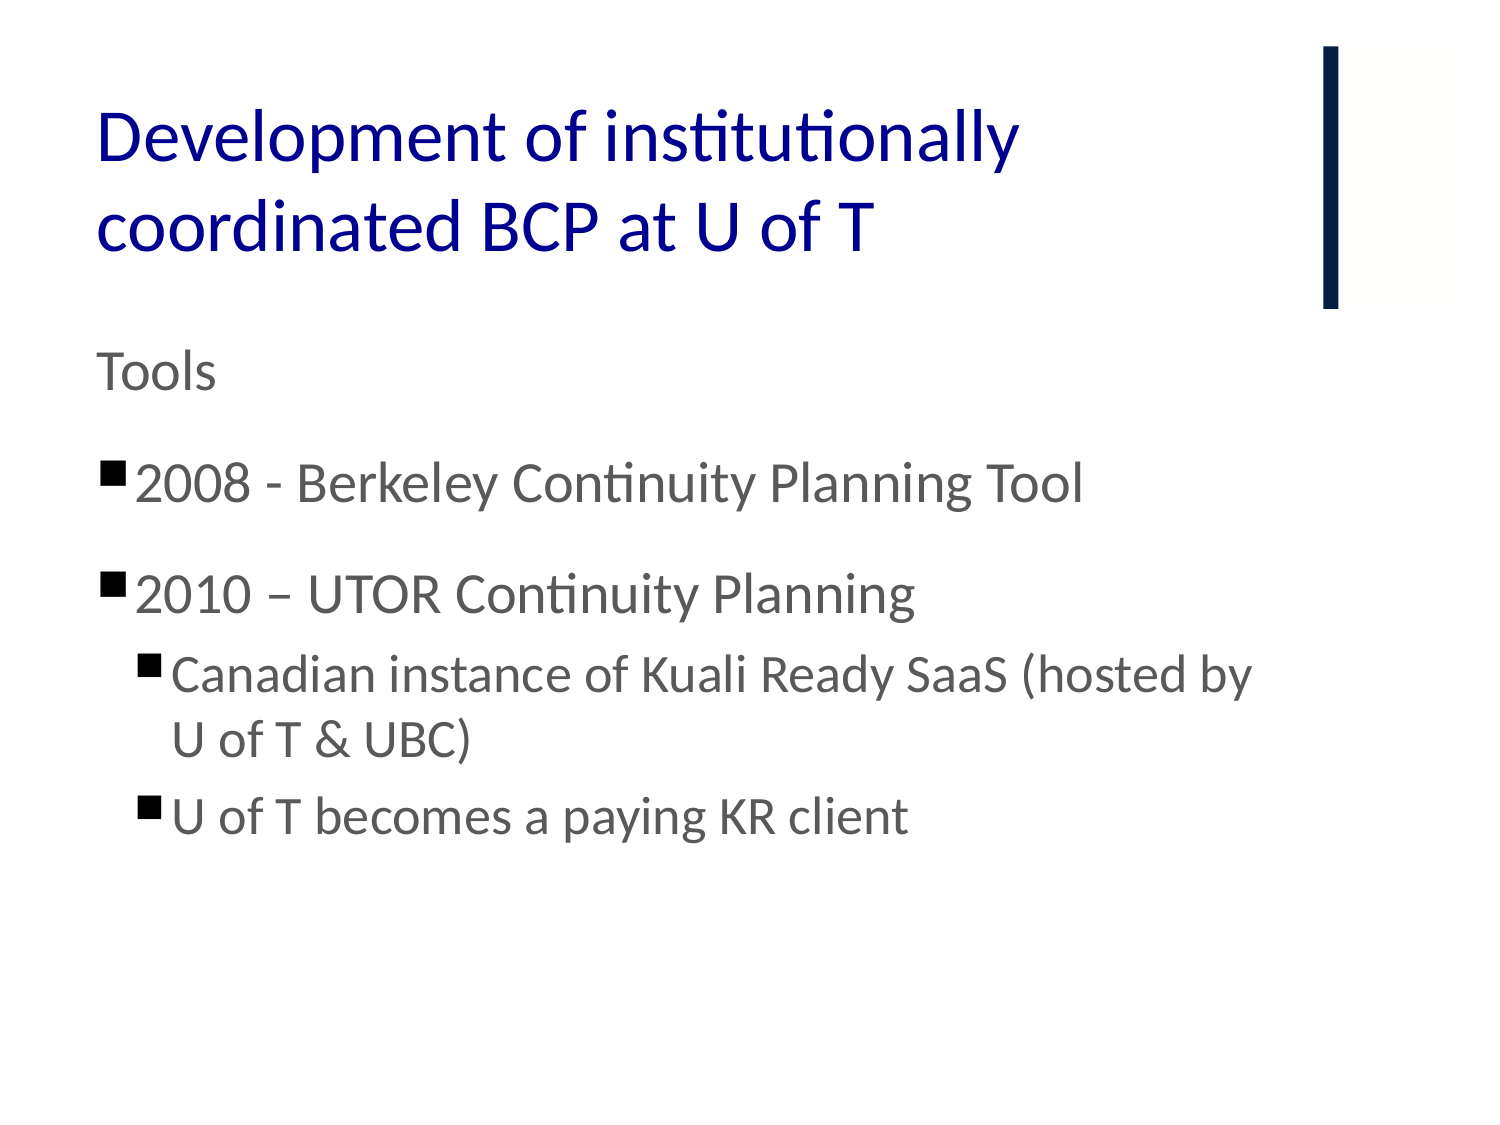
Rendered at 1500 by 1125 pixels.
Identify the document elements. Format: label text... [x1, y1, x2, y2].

title Development of institutionally coordinated BCP at U of T [81, 79, 1322, 263]
list Tools 2008 - Berkeley Continuity Planning Tool 2010 – UTOR Continuity Planning Canadian instance of Kuali Ready SaaS (hosted by U of T & UBC) U of T becomes a paying KR client [81, 324, 1322, 1005]
